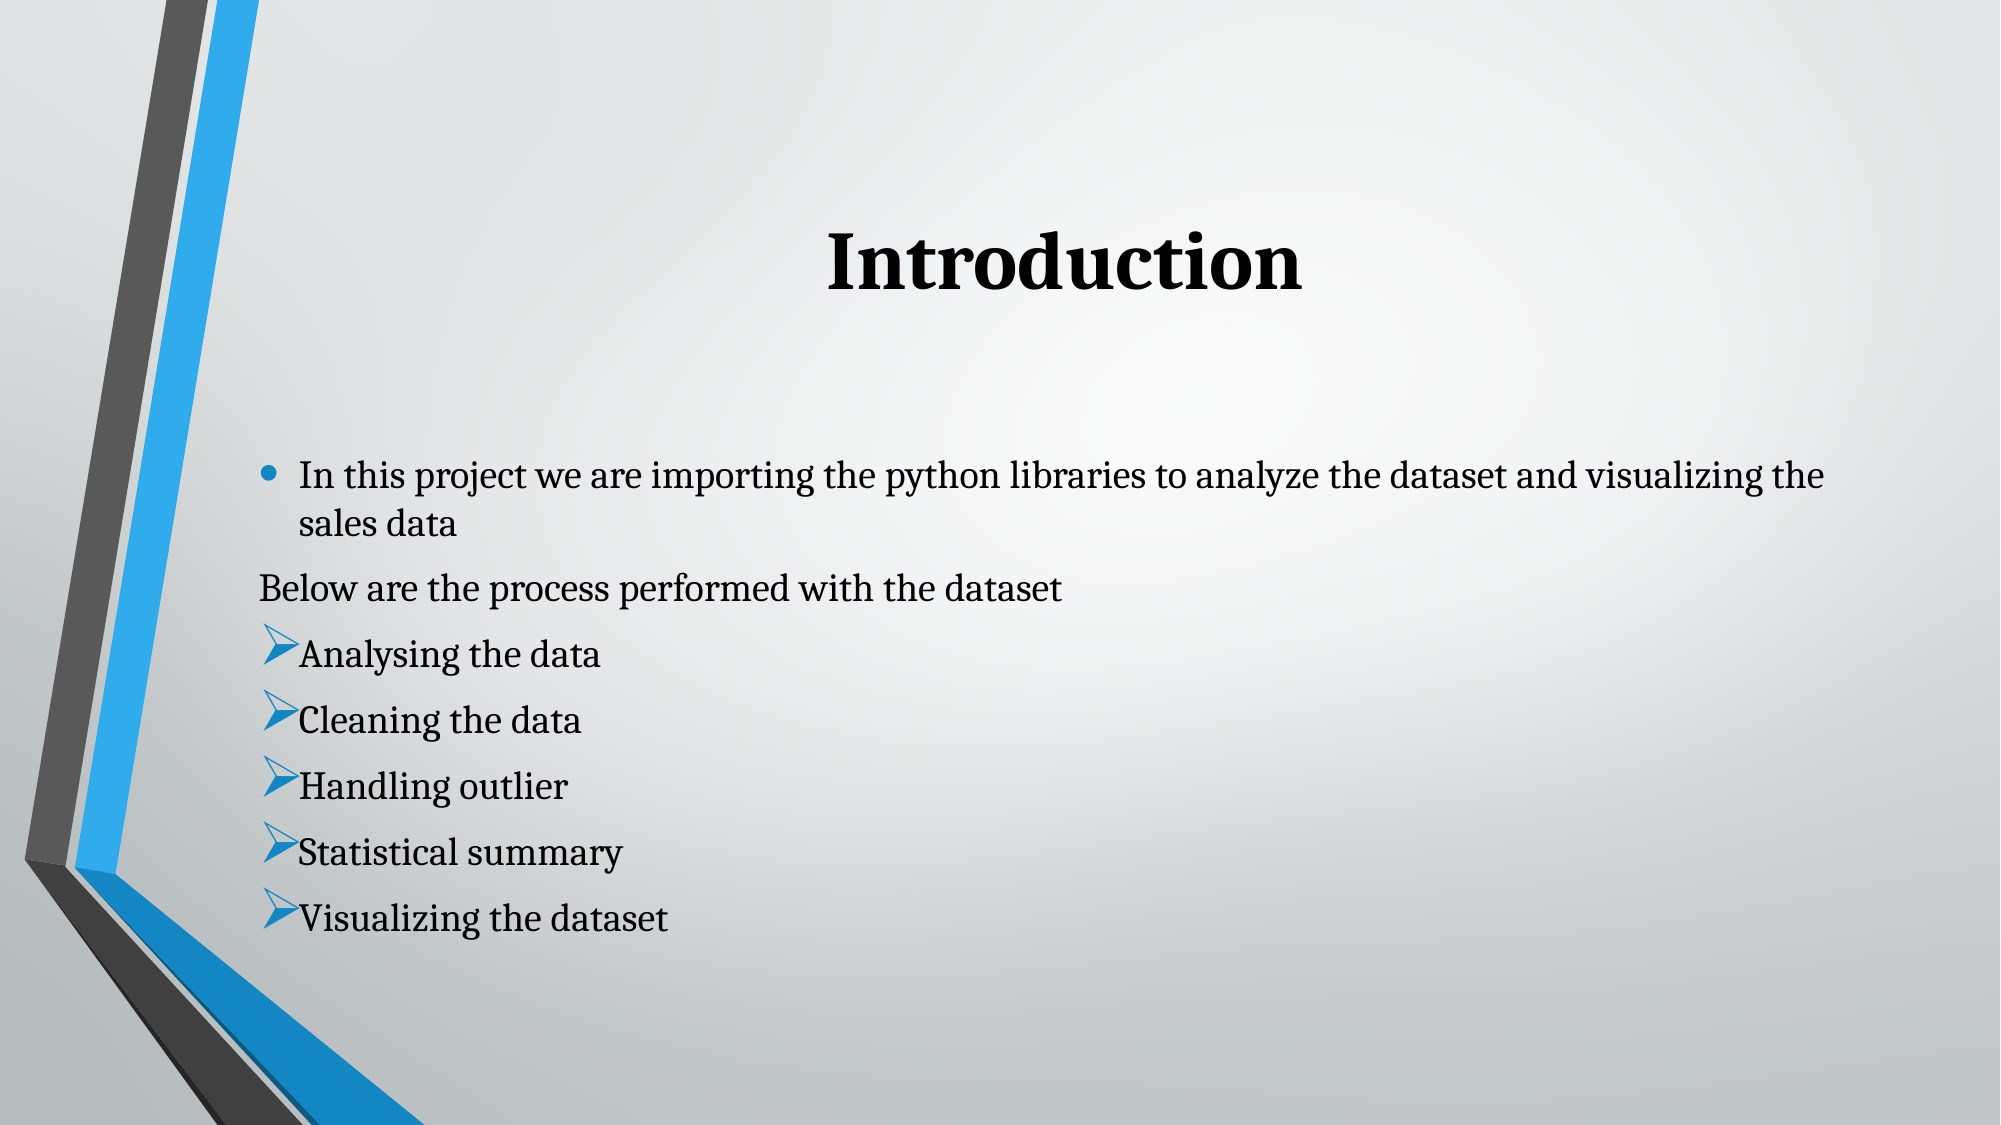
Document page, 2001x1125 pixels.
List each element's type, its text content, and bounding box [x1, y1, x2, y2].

title Introduction [243, 112, 1887, 400]
list In this project we are importing the python libraries to analyze the dataset and visualizing the sales data Below are the process performed with the dataset Analysing the data Cleaning the data Handling outlier Statistical summary Visualizing the dataset [243, 437, 1887, 950]
